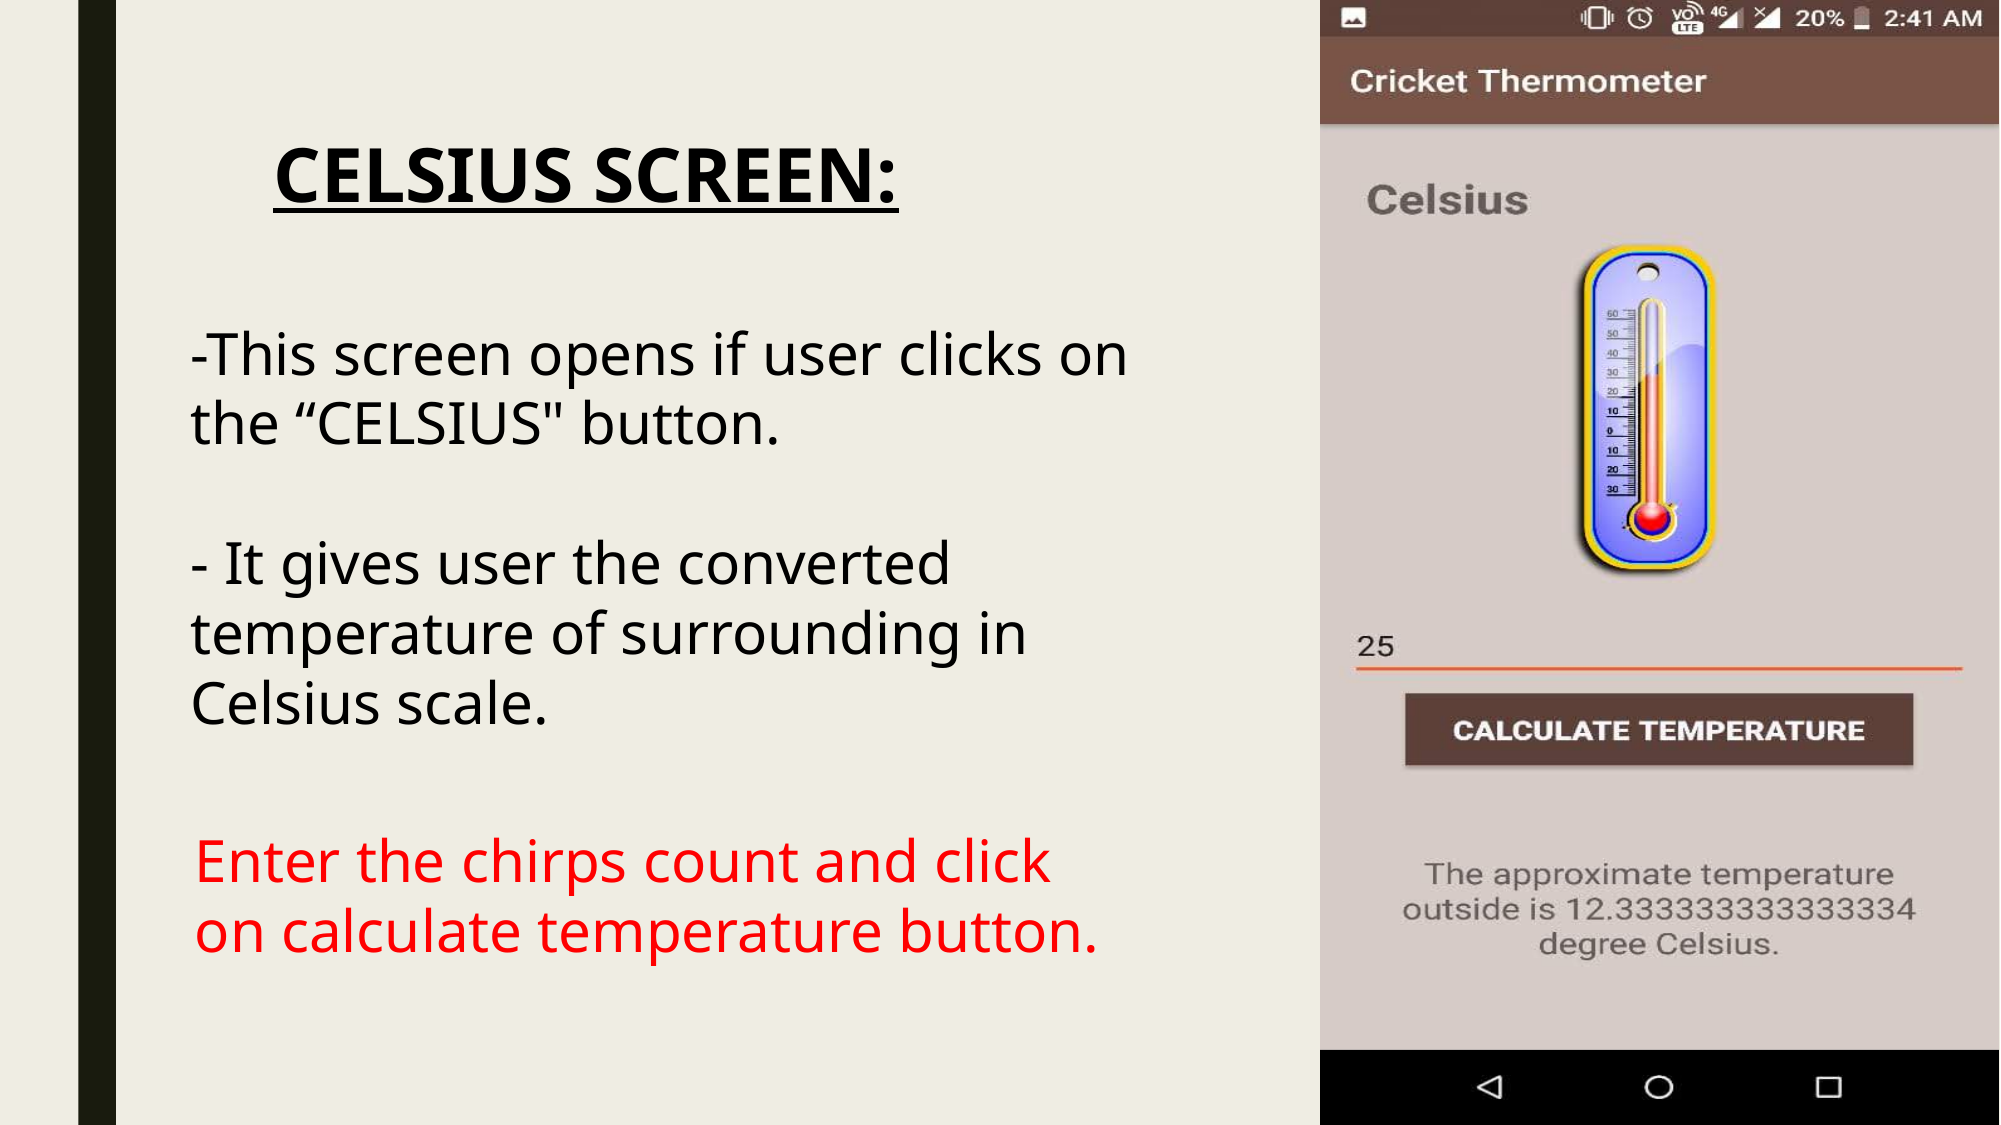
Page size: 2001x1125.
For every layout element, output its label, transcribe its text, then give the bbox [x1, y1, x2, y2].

picture [1319, 0, 1999, 1125]
text_box -This screen opens if user clicks on the “CELSIUS" button. - It gives user the converted temperature of surrounding in Celsius scale. [175, 309, 1233, 814]
text_box Enter the chirps count and click on calculate temperature button. [180, 816, 1117, 972]
text_box CELSIUS SCREEN: [258, 119, 1076, 225]
